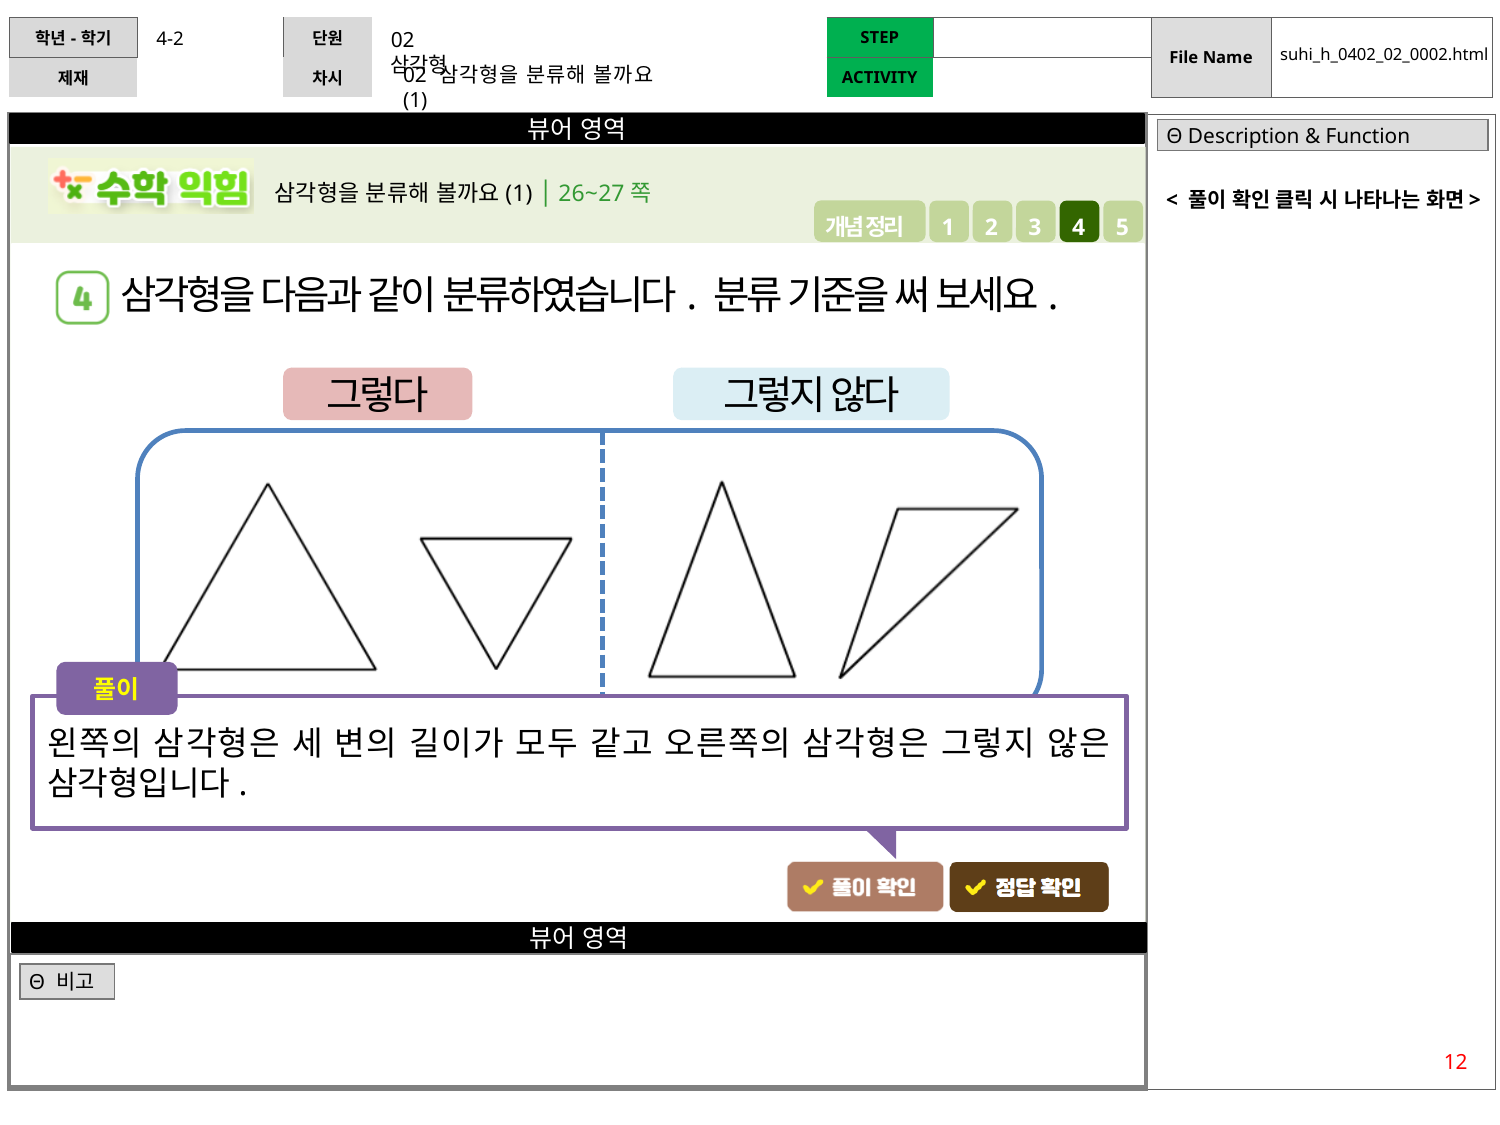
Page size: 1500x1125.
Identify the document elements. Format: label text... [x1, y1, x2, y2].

picture [948, 860, 1111, 913]
text_box 02 삼각형 [376, 19, 492, 59]
text_box 그렇다 [283, 367, 473, 421]
text_box suhi_h_0402_02_0002.html [1265, 36, 1500, 72]
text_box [137, 430, 1042, 660]
text_box 02 삼각형을 분류해 볼까요(1) [388, 54, 673, 95]
text_box 삼각형을 분류해 볼까요(1) │ 26~27쪽 [259, 171, 808, 214]
picture [784, 860, 944, 913]
picture [48, 158, 254, 214]
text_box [32, 661, 1127, 860]
text_box 삼각형을 다음과 같이 분류하였습니다. 분류 기준을 써 보세요. [105, 263, 1176, 326]
picture [51, 267, 114, 328]
text_box 그렇지 않다 [673, 367, 950, 421]
table_header Θ Description & Function [1158, 120, 1487, 150]
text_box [810, 191, 1149, 249]
text_box 4-2 [141, 18, 284, 55]
text_box < 풀이 확인 클릭 시 나타나는 화면> [1151, 179, 1500, 244]
